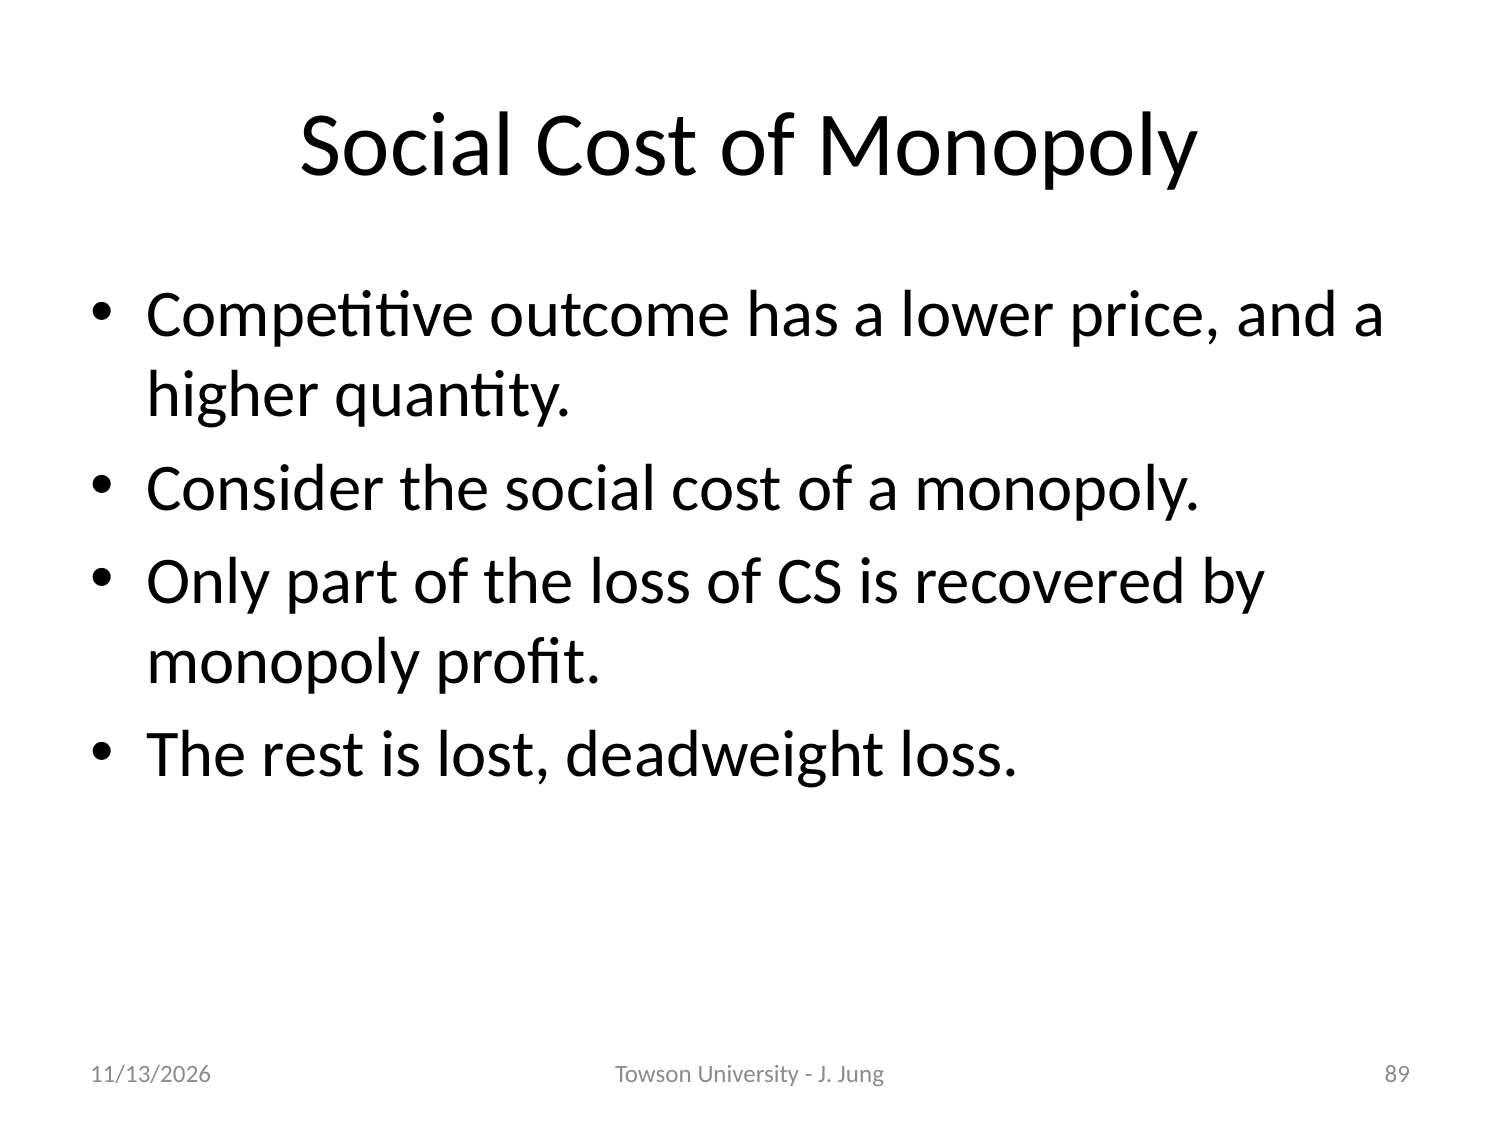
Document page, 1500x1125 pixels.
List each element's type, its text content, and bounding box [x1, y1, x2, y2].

title Social Cost of Monopoly [75, 45, 1425, 233]
list Competitive outcome has a lower price, and a higher quantity. Consider the social cost of a monopoly. Only part of the loss of CS is recovered by monopoly profit. The rest is lost, deadweight loss. [75, 262, 1425, 1005]
slide_number 89 [1074, 1042, 1425, 1103]
footer Towson University - J. Jung [512, 1042, 988, 1103]
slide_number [75, 1042, 425, 1103]
